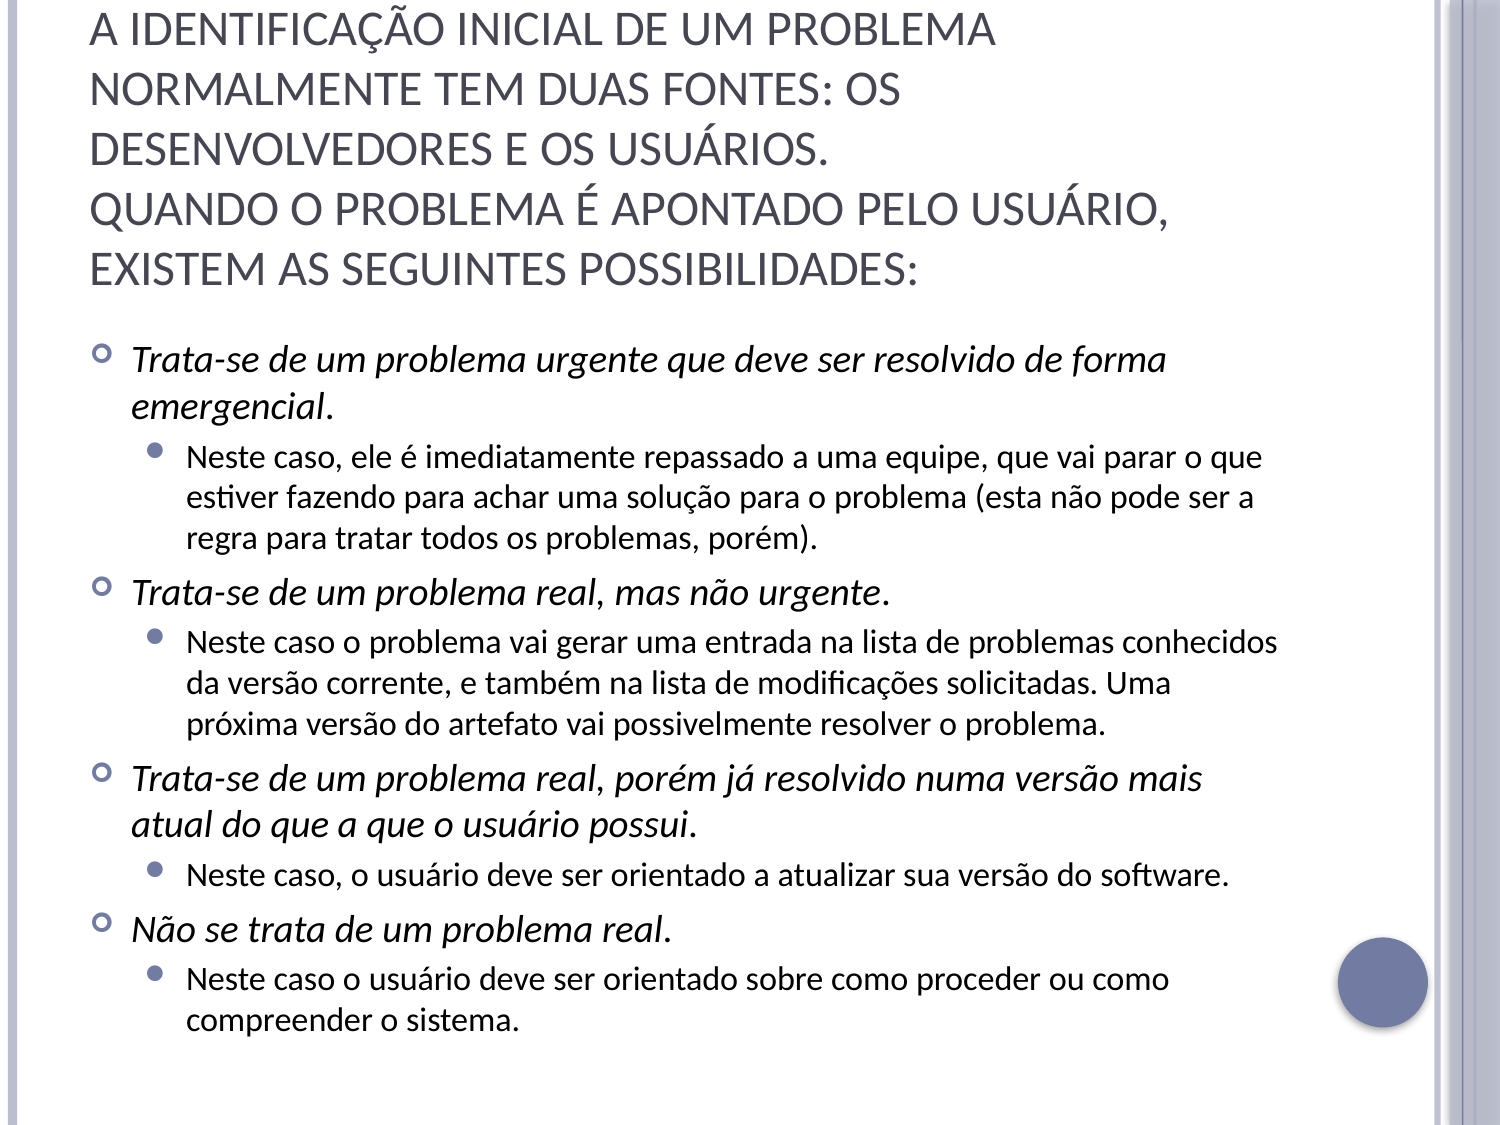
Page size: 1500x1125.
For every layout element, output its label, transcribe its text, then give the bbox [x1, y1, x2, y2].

title A identificação inicial de um problema normalmente tem duas fontes: os desenvolvedores e os usuários. Quando o problema é apontado pelo usuário, existem as seguintes possibilidades: [75, 45, 1300, 303]
list Trata-se de um problema urgente que deve ser resolvido de forma emergencial. Neste caso, ele é imediatamente repassado a uma equipe, que vai parar o que estiver fazendo para achar uma solução para o problema (esta não pode ser a regra para tratar todos os problemas, porém). Trata-se de um problema real, mas não urgente. Neste caso o problema vai gerar uma entrada na lista de problemas conhecidos da versão corrente, e também na lista de modificações solicitadas. Uma próxima versão do artefato vai possivelmente resolver o problema. Trata-se de um problema real, porém já resolvido numa versão mais atual do que a que o usuário possui. Neste caso, o usuário deve ser orientado a atualizar sua versão do software. Não se trata de um problema real. Neste caso o usuário deve ser orientado sobre como proceder ou como compreender o sistema. [75, 326, 1300, 1062]
